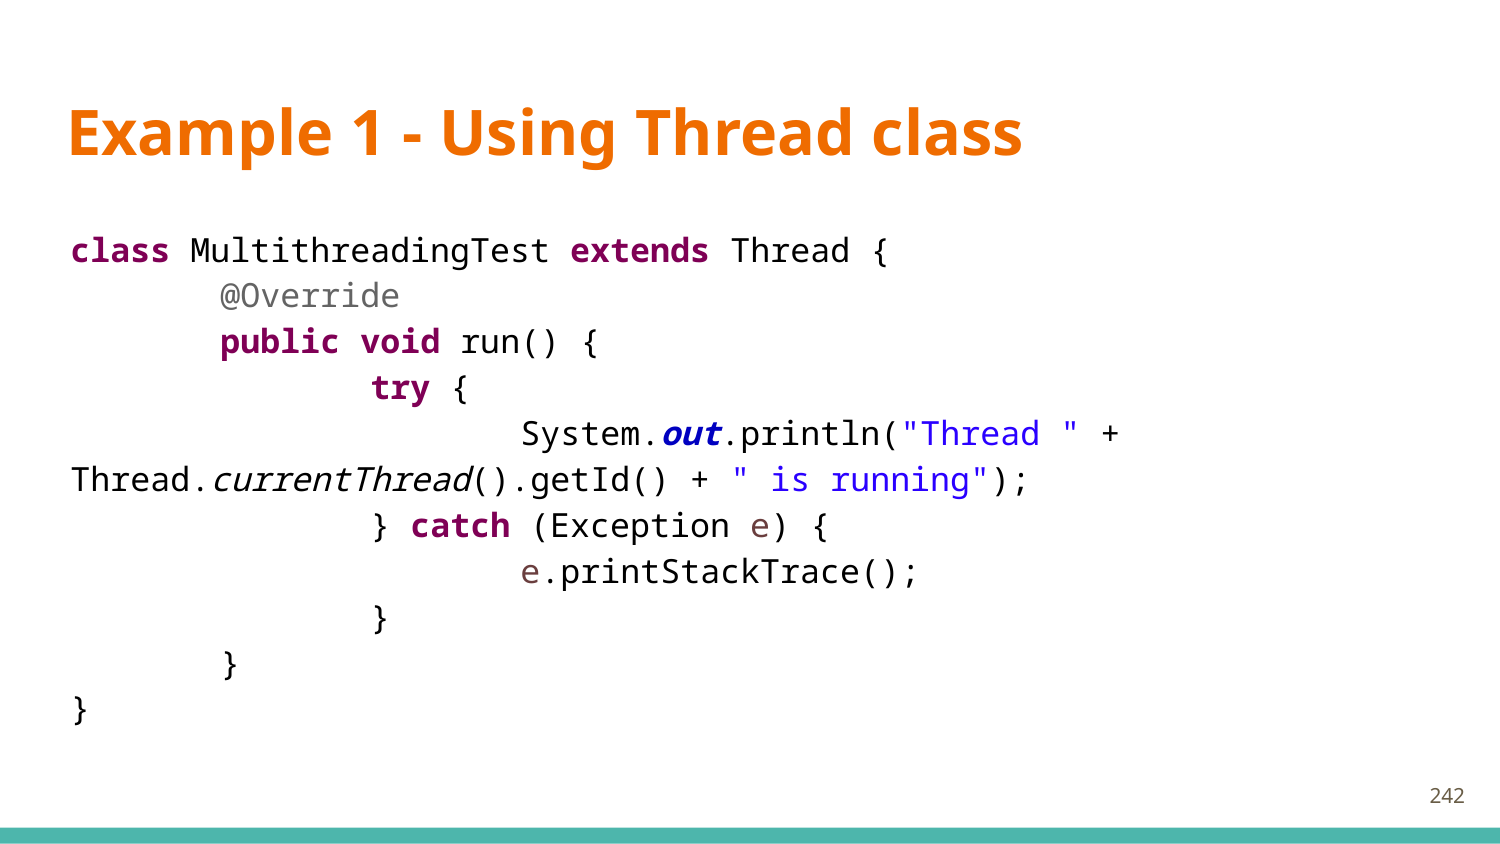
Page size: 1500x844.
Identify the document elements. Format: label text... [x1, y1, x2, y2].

title Example 1 - Using Thread class [51, 72, 1449, 189]
slide_number 242 [1389, 764, 1480, 830]
list class MultithreadingTest extends Thread { @Override public void run() { try { System.out.println("Thread " + Thread.currentThread().getId() + " is running"); } catch (Exception e) { e.printStackTrace(); } } } [51, 207, 1449, 750]
